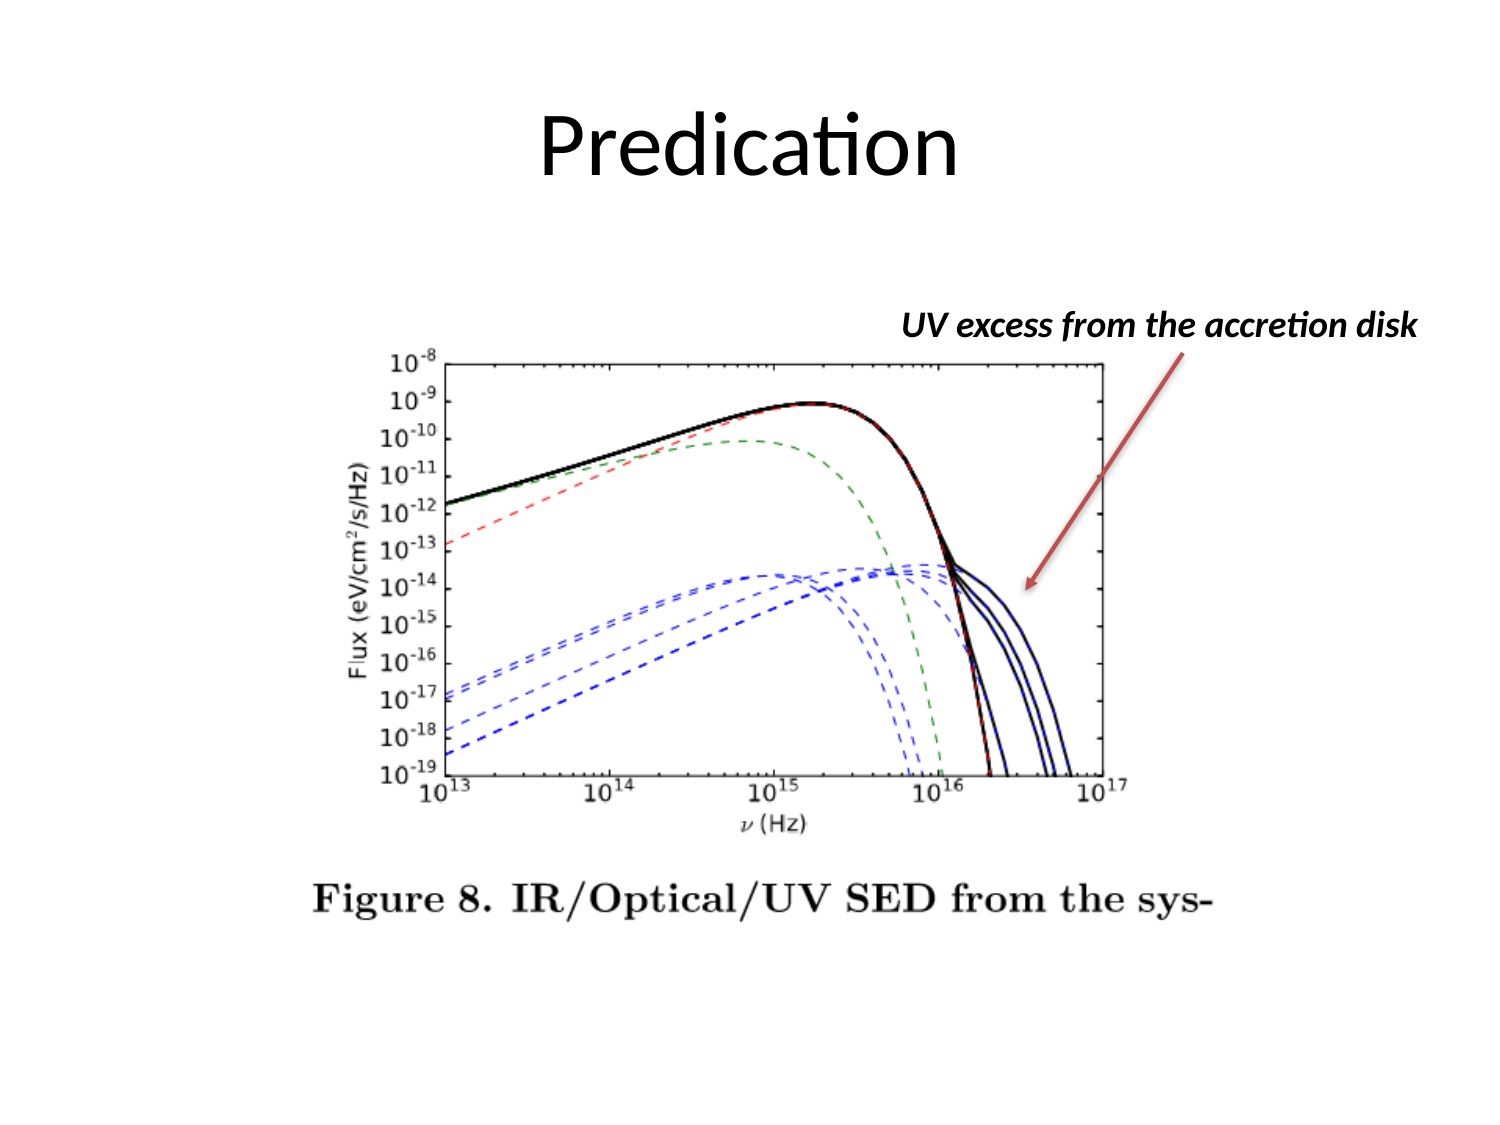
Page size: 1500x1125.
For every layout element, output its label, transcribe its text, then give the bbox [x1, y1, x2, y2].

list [271, 339, 1229, 928]
text_box UV excess from the accretion disk [886, 292, 1442, 353]
title Predication [75, 45, 1425, 233]
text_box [1025, 352, 1184, 591]
